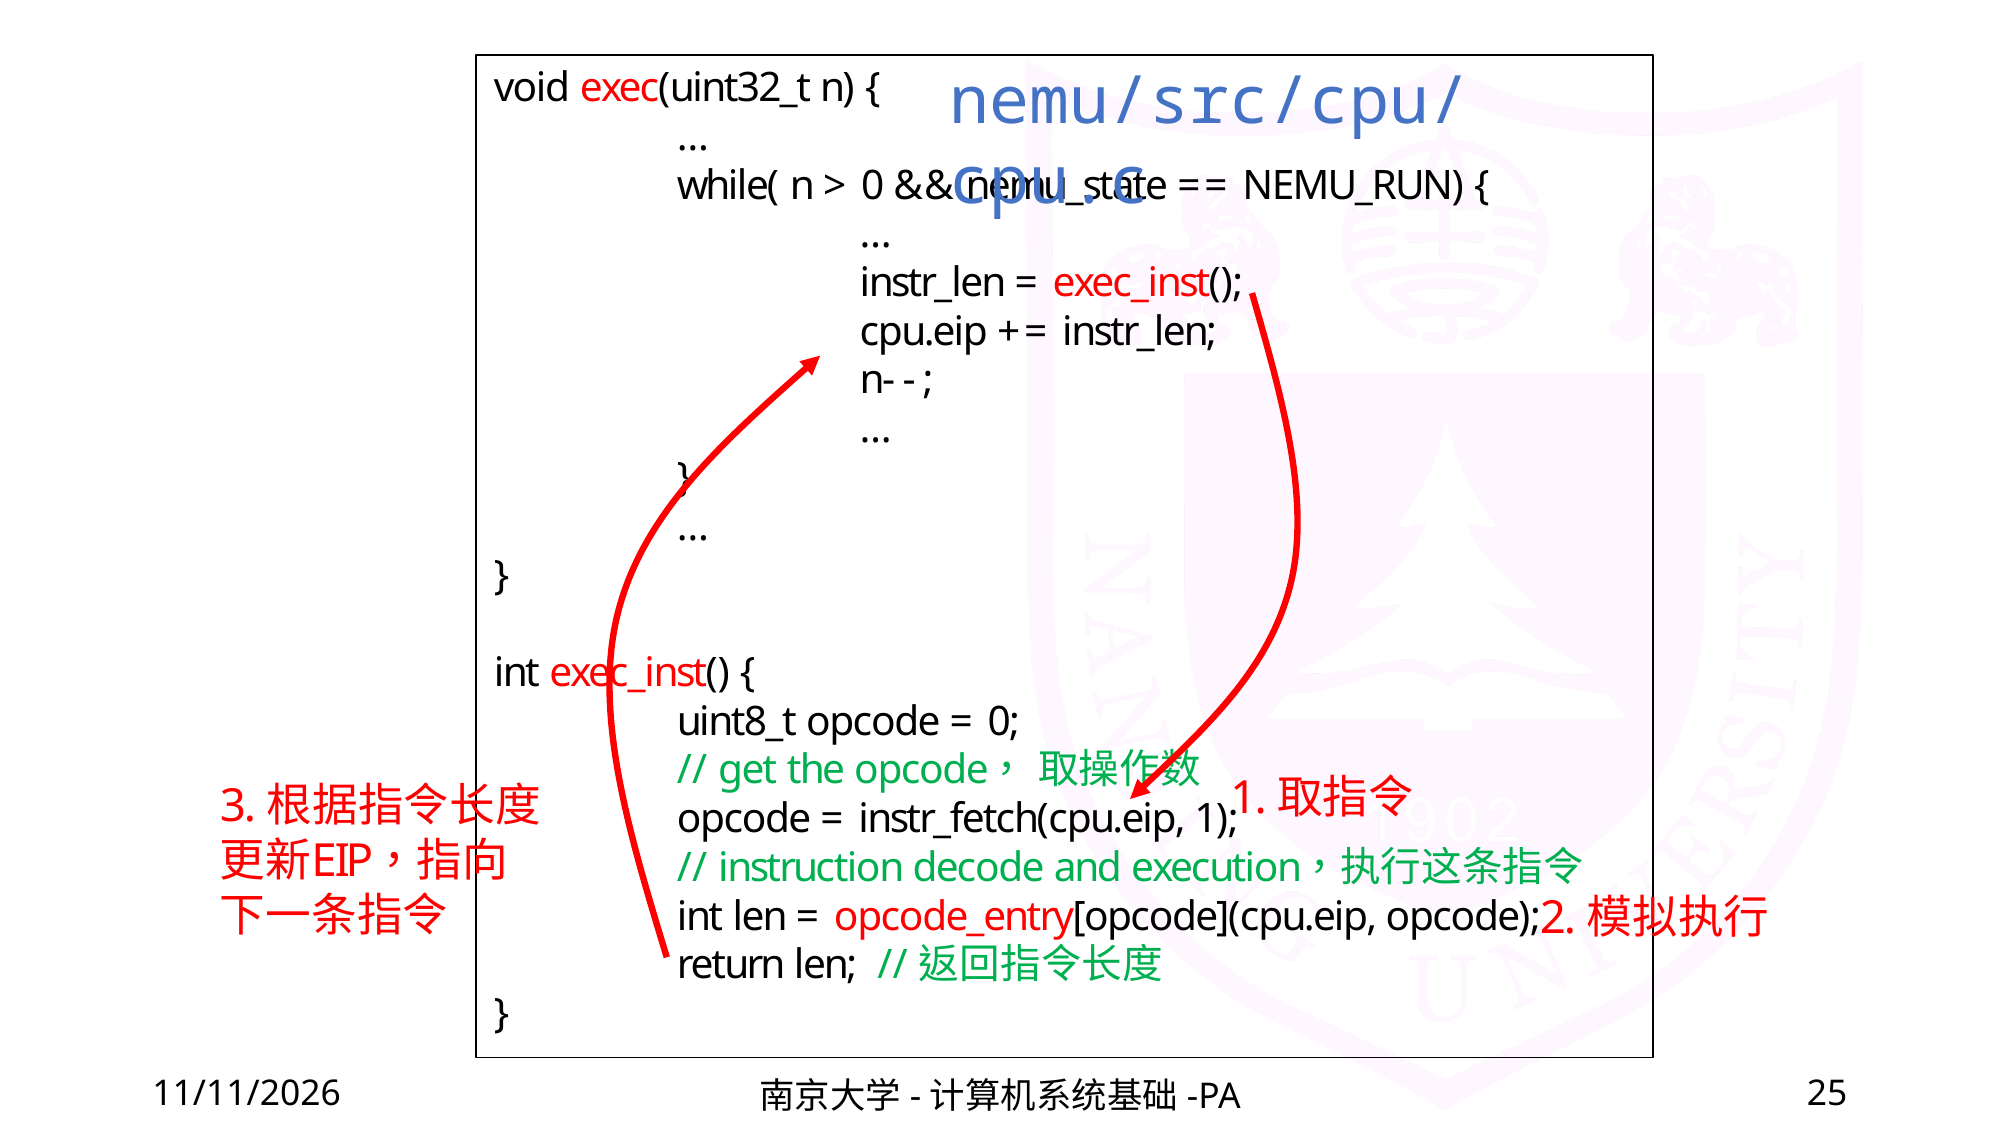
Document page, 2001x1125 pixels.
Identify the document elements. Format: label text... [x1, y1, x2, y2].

slide_number 25 [1412, 1064, 1863, 1125]
footer 南京大学-计算机系统基础-PA [662, 1065, 1338, 1125]
picture [191, 49, 1814, 1065]
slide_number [137, 1064, 588, 1125]
